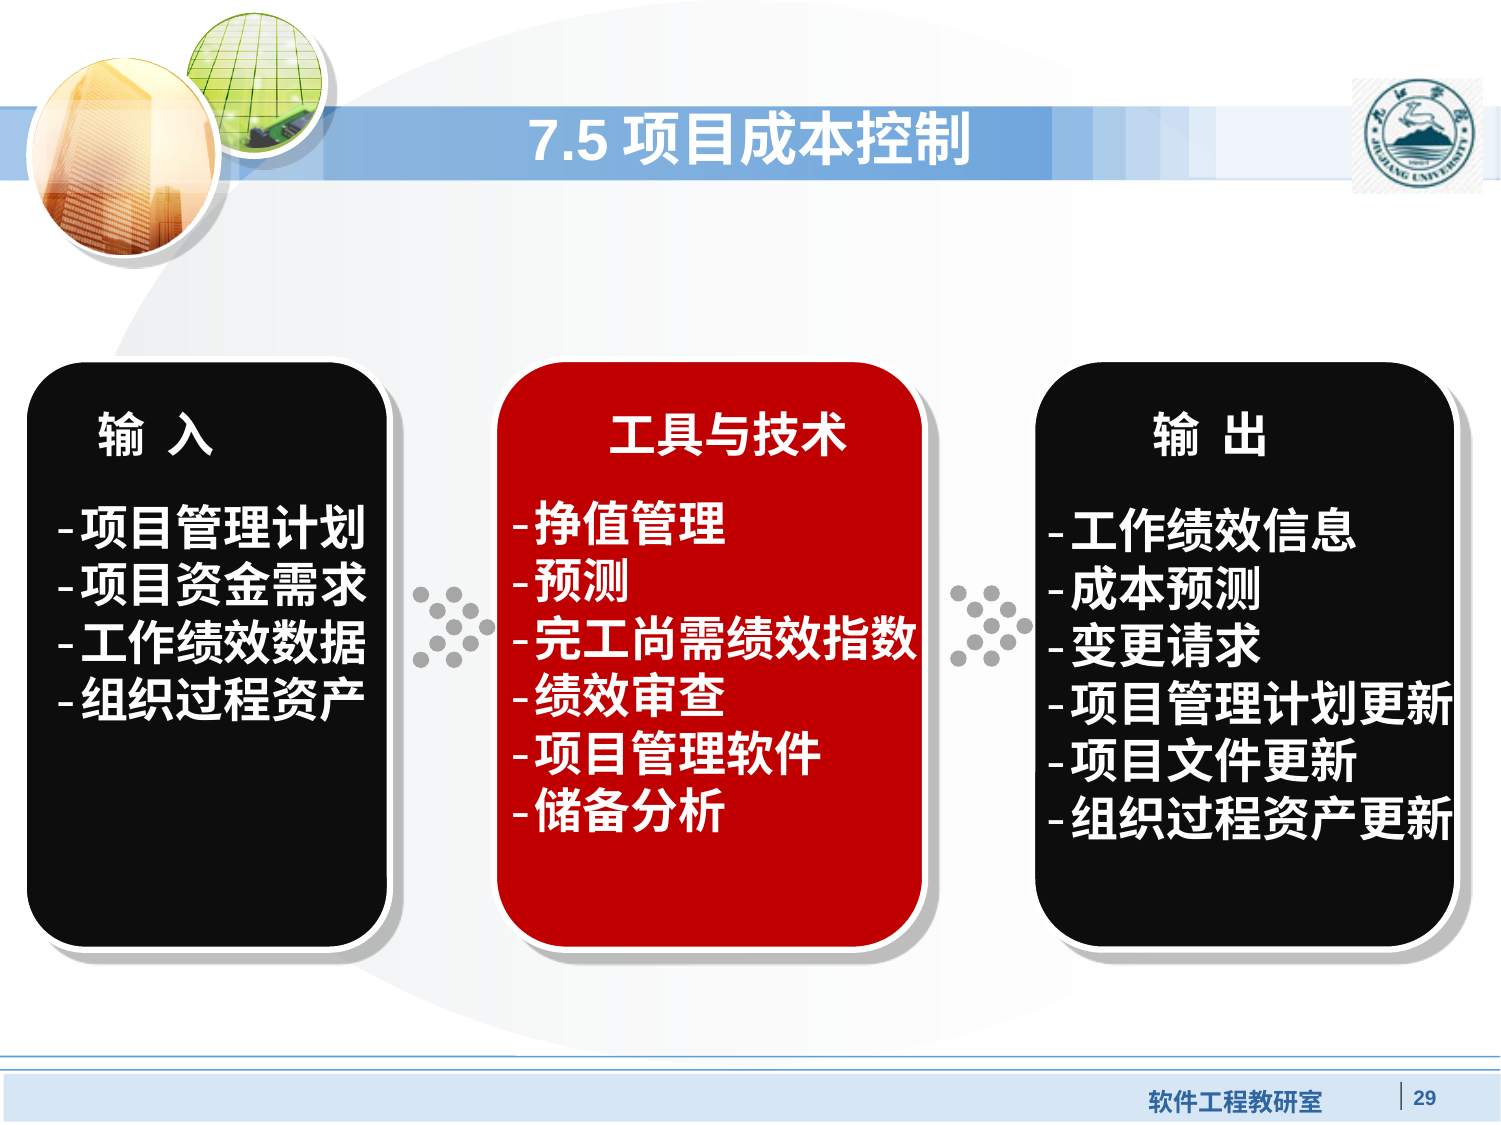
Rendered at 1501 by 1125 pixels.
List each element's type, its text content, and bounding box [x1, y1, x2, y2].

picture [32, 205, 214, 255]
title 7.5项目成本控制 [0, 78, 1501, 205]
picture [32, 14, 321, 78]
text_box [23, 292, 1501, 950]
